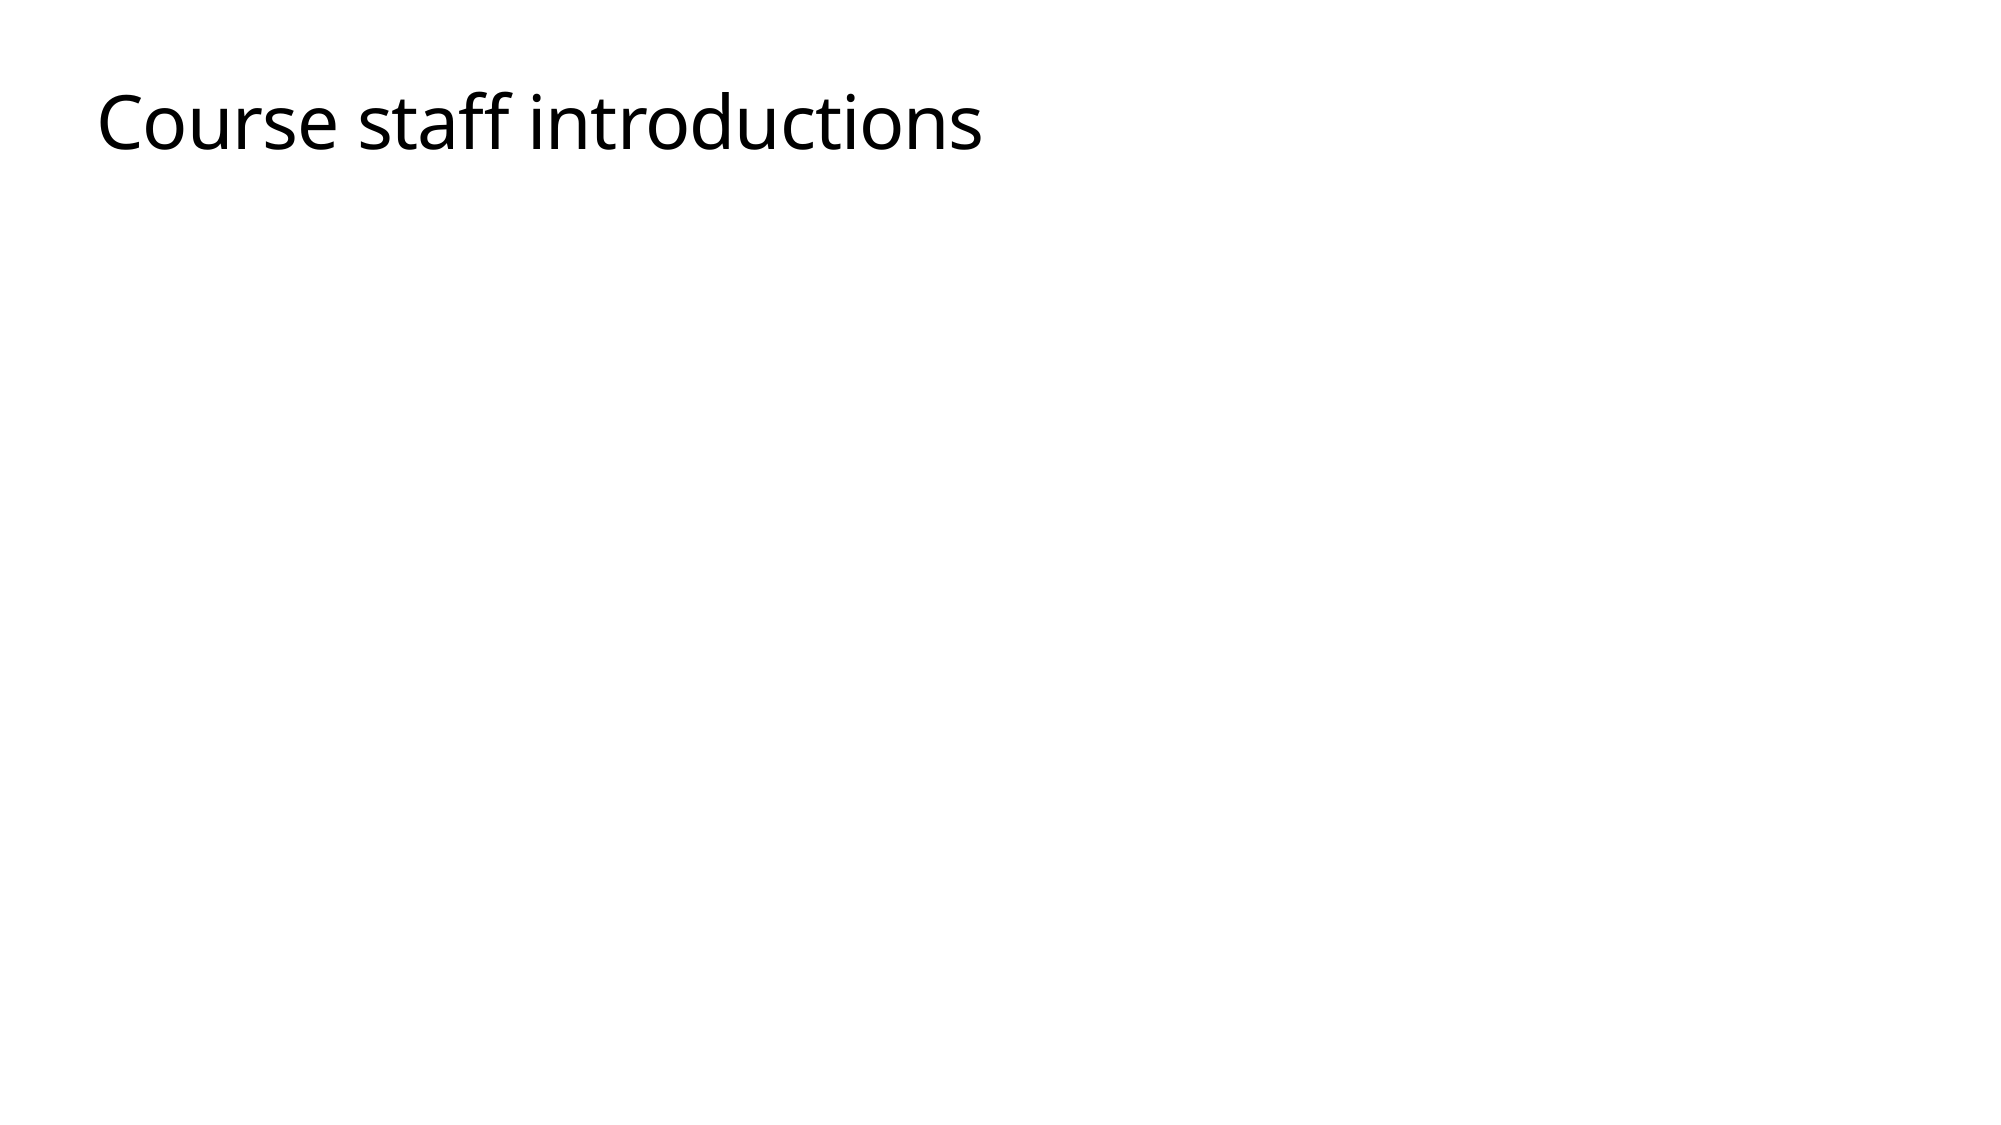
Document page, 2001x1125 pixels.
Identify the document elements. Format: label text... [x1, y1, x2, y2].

title Course staff introductions [96, 75, 1904, 166]
